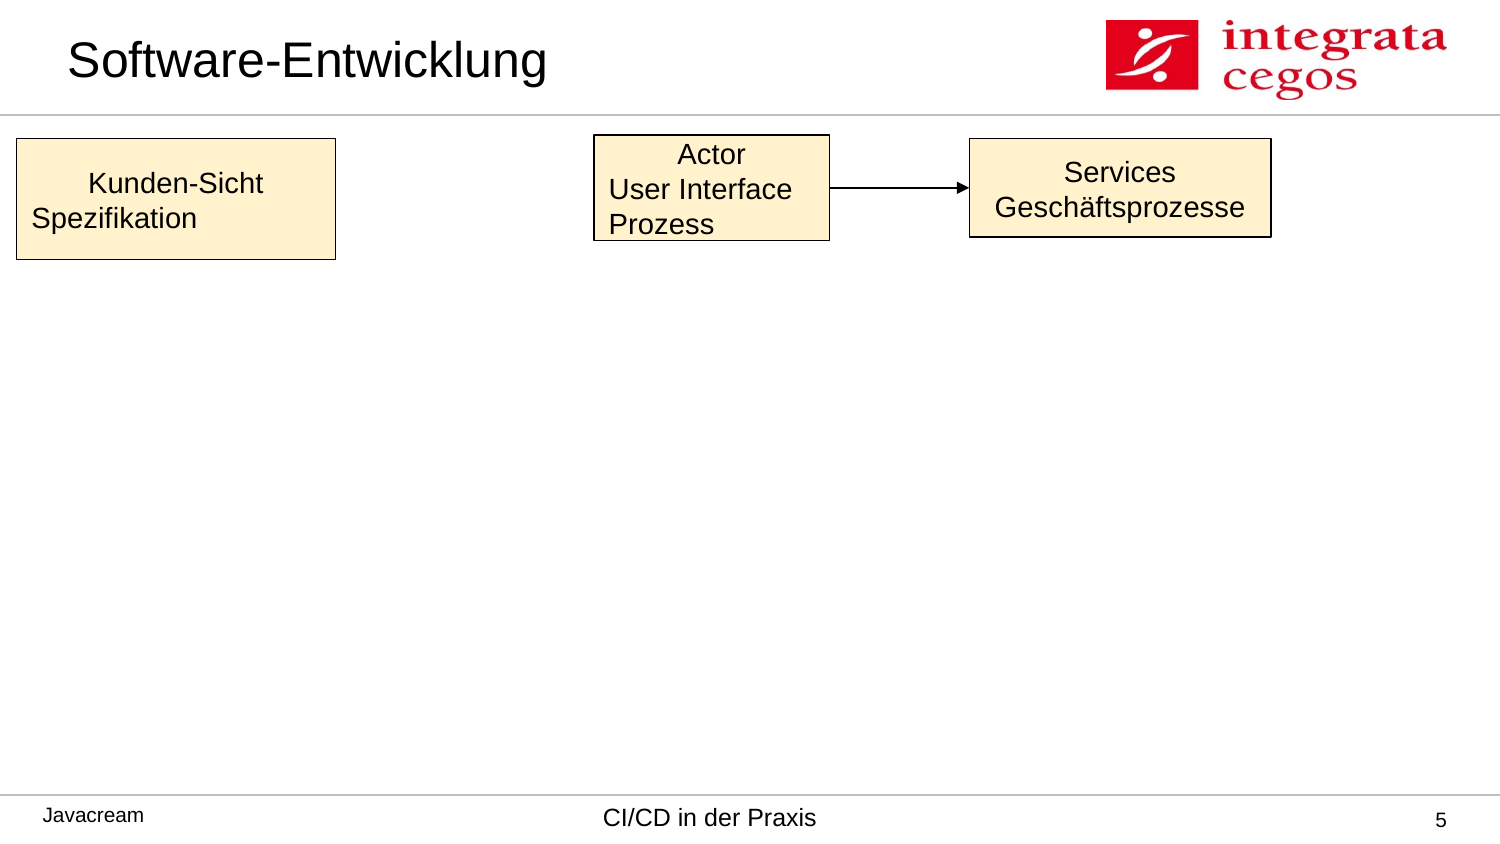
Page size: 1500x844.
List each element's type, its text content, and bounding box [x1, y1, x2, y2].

text_box Kunden-Sicht Spezifikation [16, 138, 336, 260]
title Software-Entwicklung [53, 0, 987, 115]
slide_number ‹#› [1312, 794, 1447, 844]
text_box Services Geschäftsprozesse [969, 138, 1271, 238]
picture [1106, 20, 1447, 100]
text_box Actor User Interface Prozess [593, 134, 830, 241]
